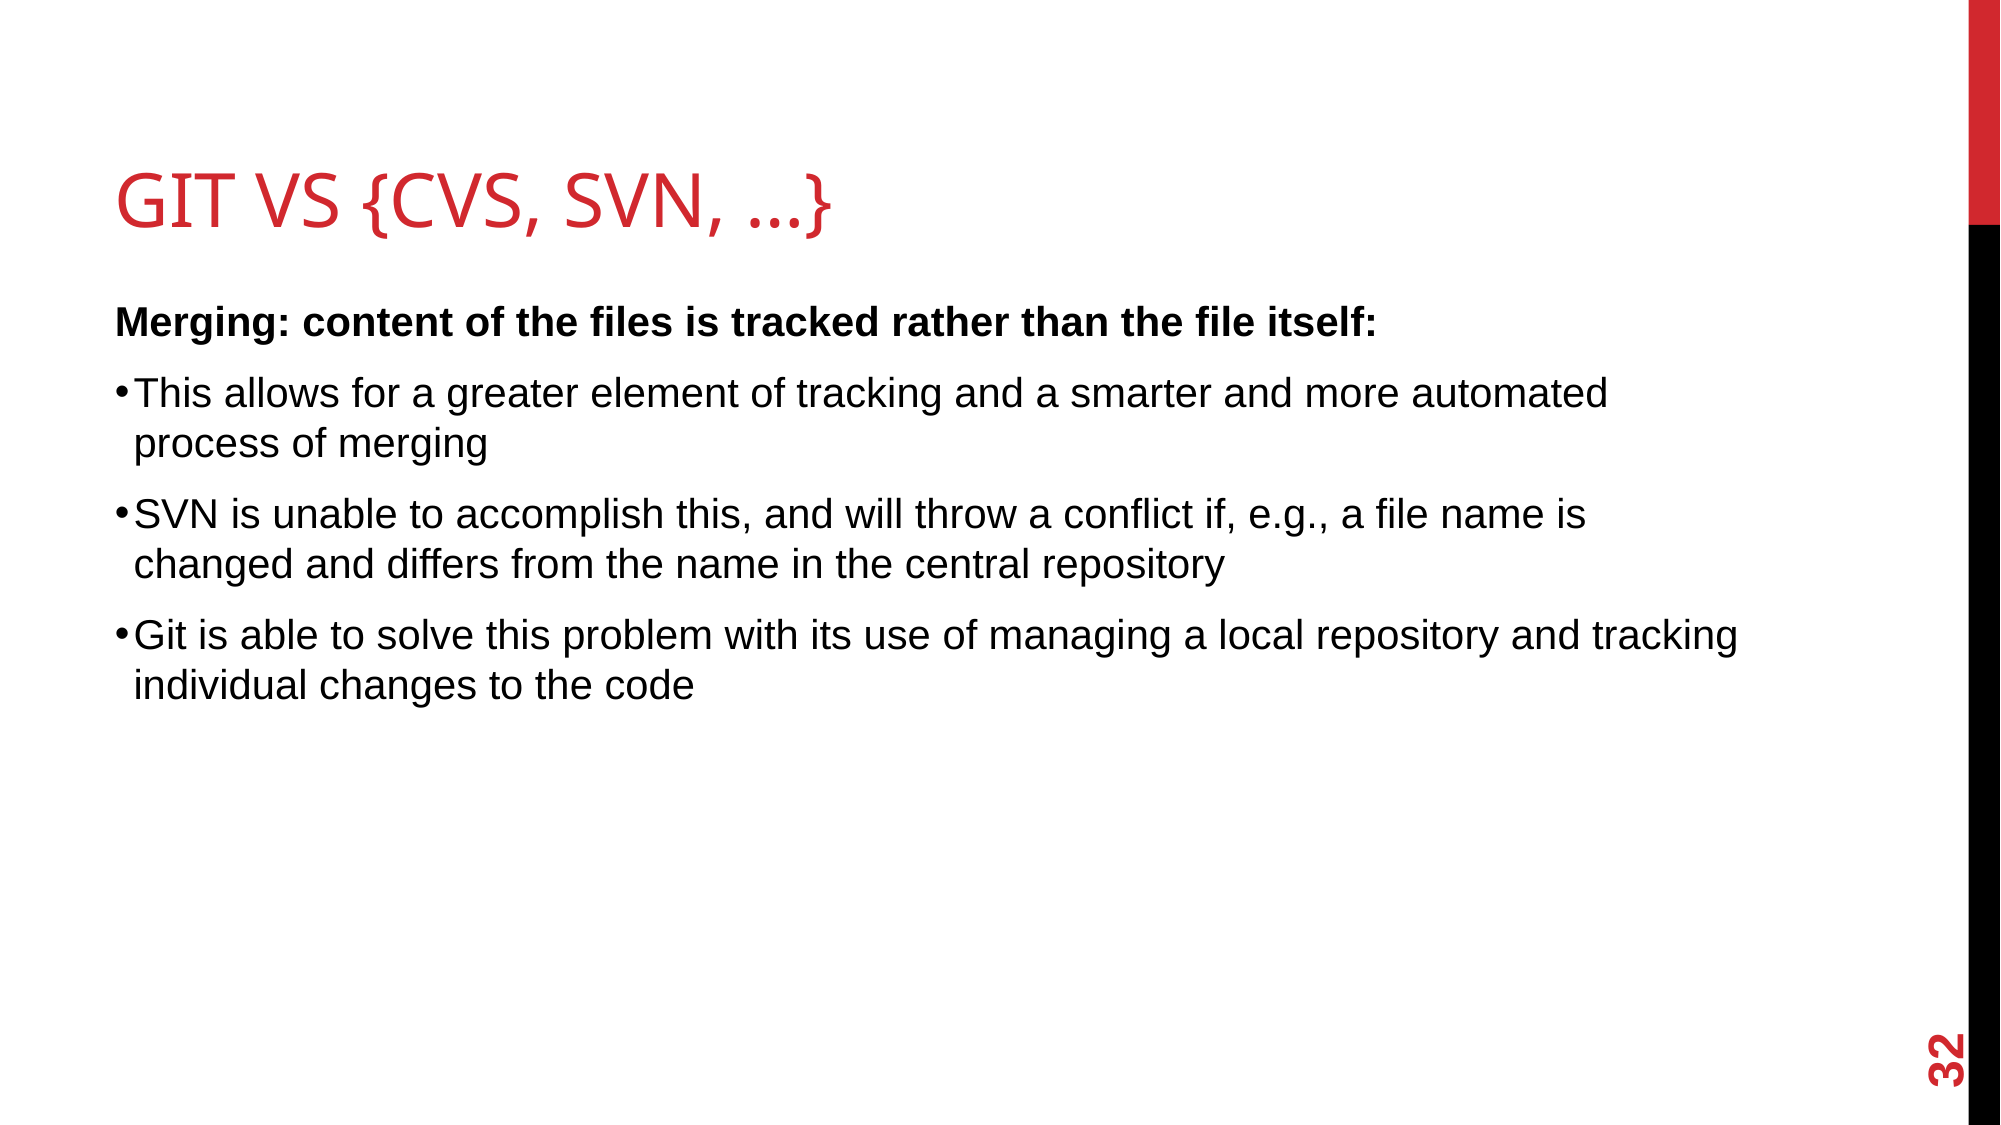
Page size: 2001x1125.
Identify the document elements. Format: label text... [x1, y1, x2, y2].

slide_number 32 [1903, 887, 1984, 1104]
title GIT VS {CVS, SVN, …} [99, 25, 1367, 250]
list Merging: content of the files is tracked rather than the file itself: This allows for a greater element of tracking and a smarter and more automated process of merging SVN is unable to accomplish this, and will throw a conflict if, e.g., a file name is changed and differs from the name in the central repository Git is able to solve this problem with its use of managing a local repository and tracking individual changes to the code [99, 287, 1767, 1005]
